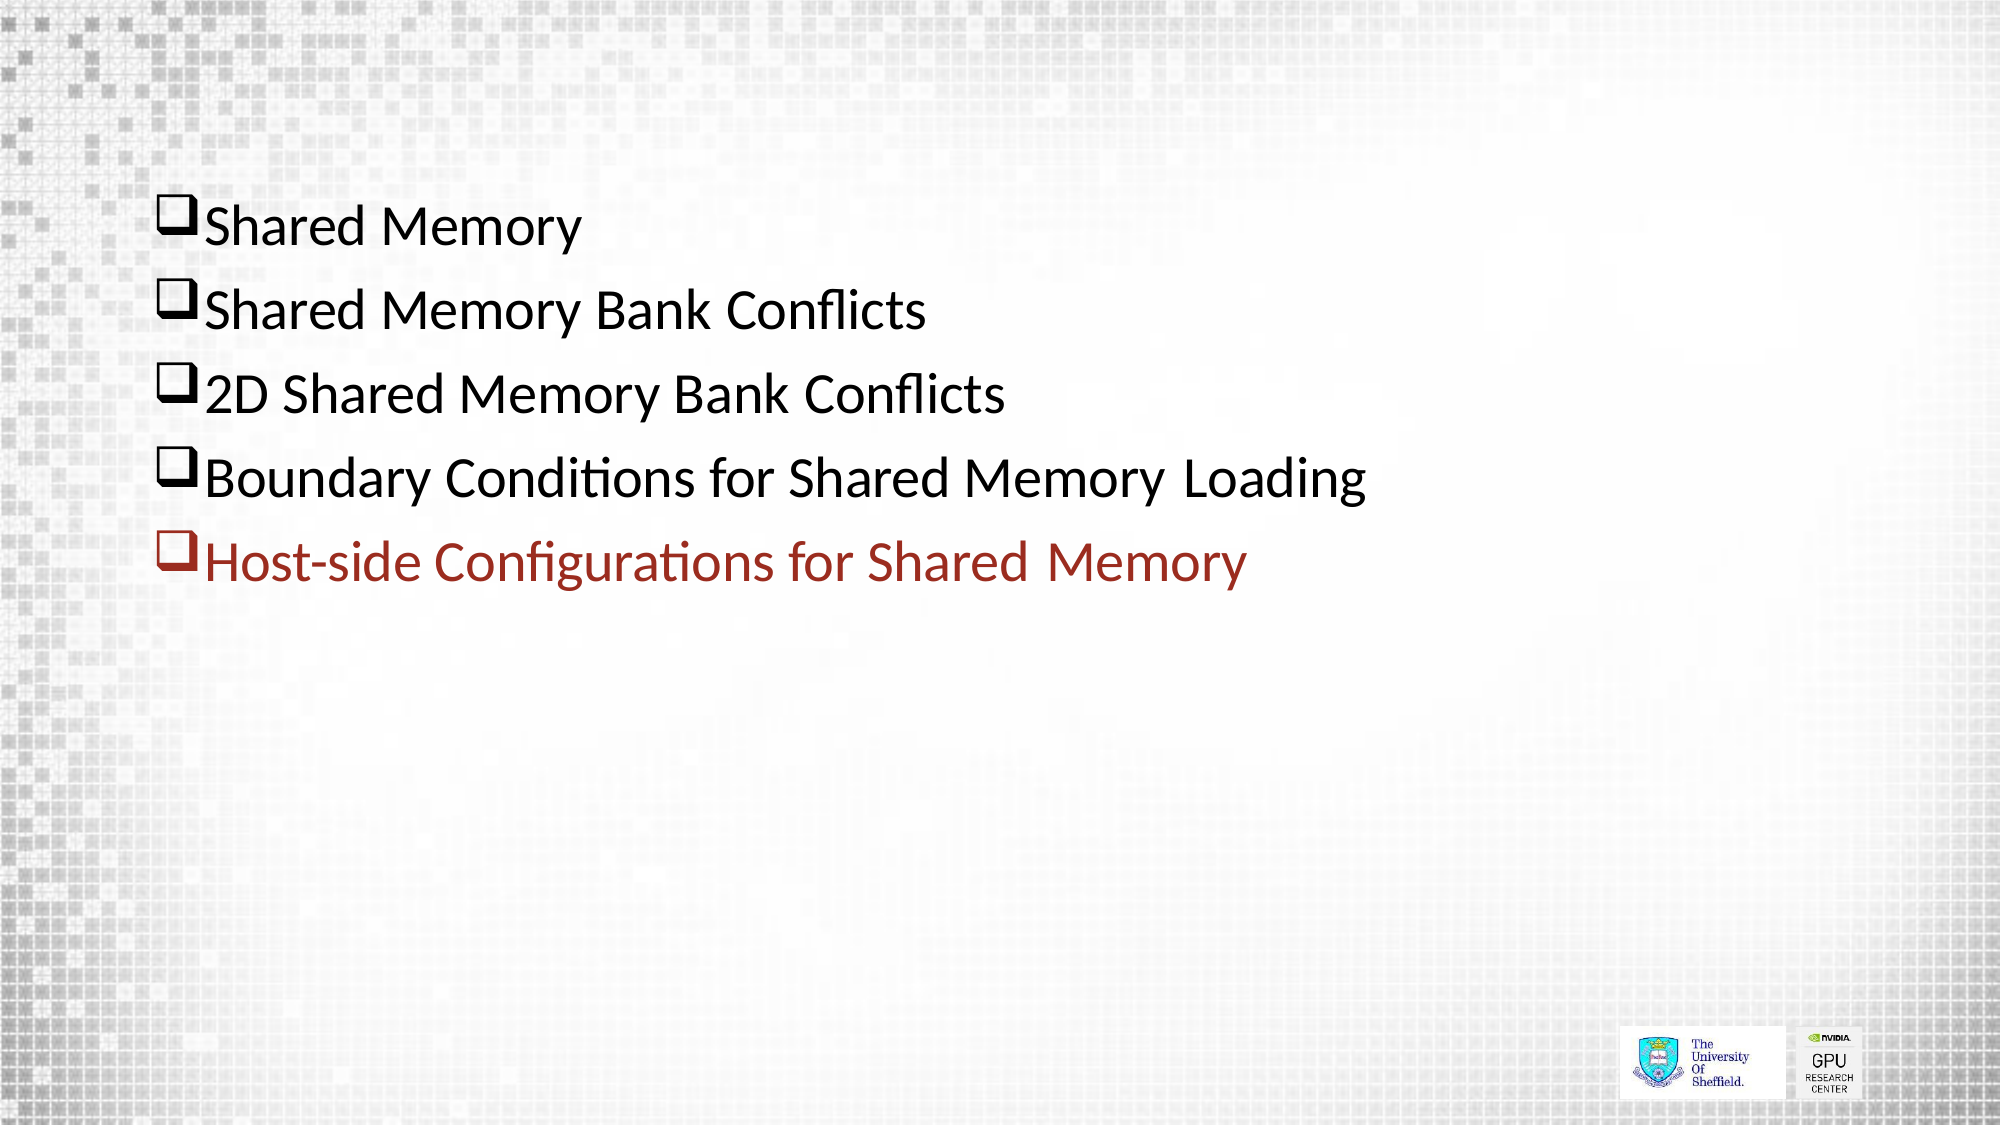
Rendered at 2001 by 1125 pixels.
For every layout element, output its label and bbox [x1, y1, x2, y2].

text_box [150, 171, 1377, 593]
picture [0, 0, 2000, 1125]
